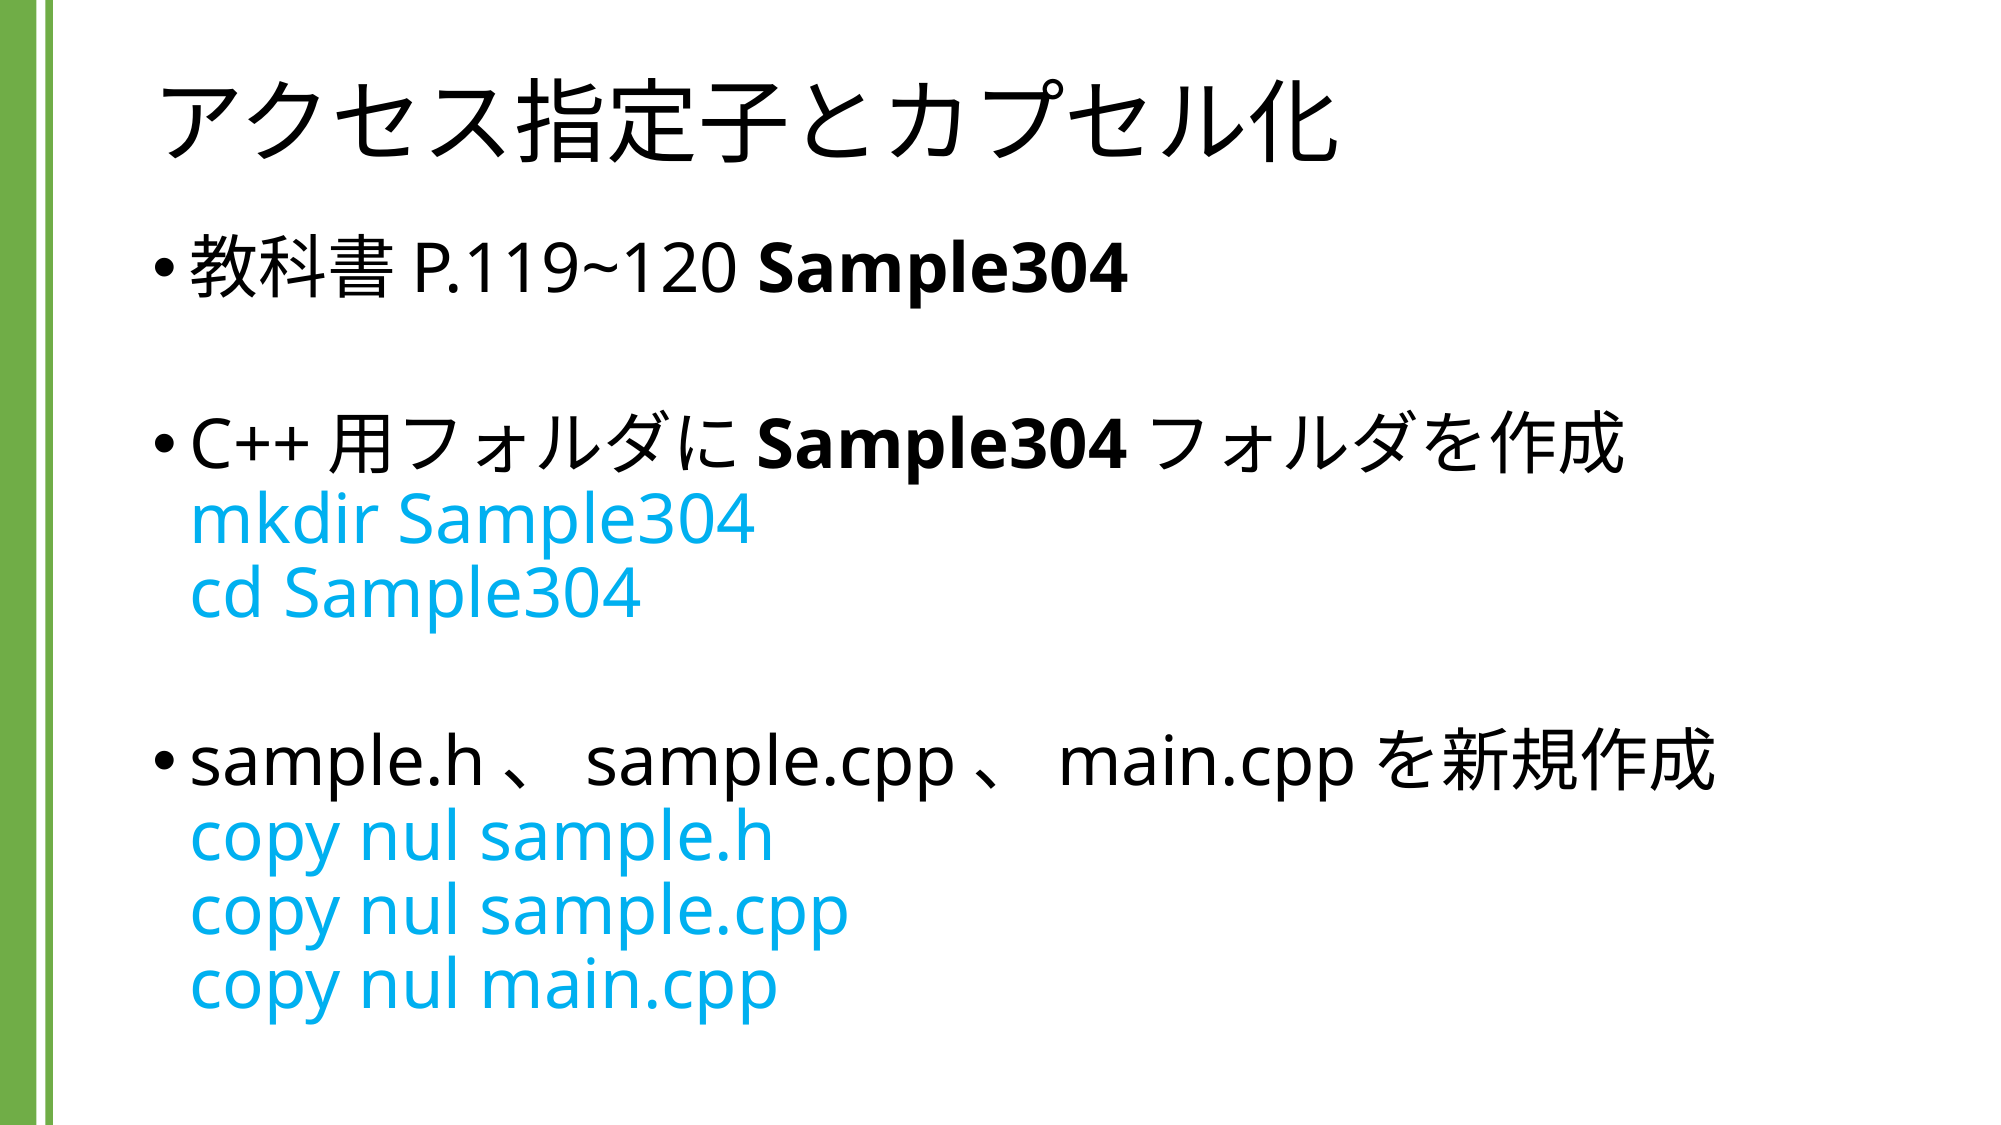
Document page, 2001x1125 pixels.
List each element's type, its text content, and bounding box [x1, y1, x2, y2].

title アクセス指定子とカプセル化 [137, 59, 1863, 191]
list 教科書P.119~120 Sample304 C++用フォルダにSample304フォルダを作成 mkdir Sample304 cd Sample304 sample.h、sample.cpp、main.cppを新規作成 copy nul sample.h copy nul sample.cpp copy nul main.cpp [137, 225, 1863, 1043]
